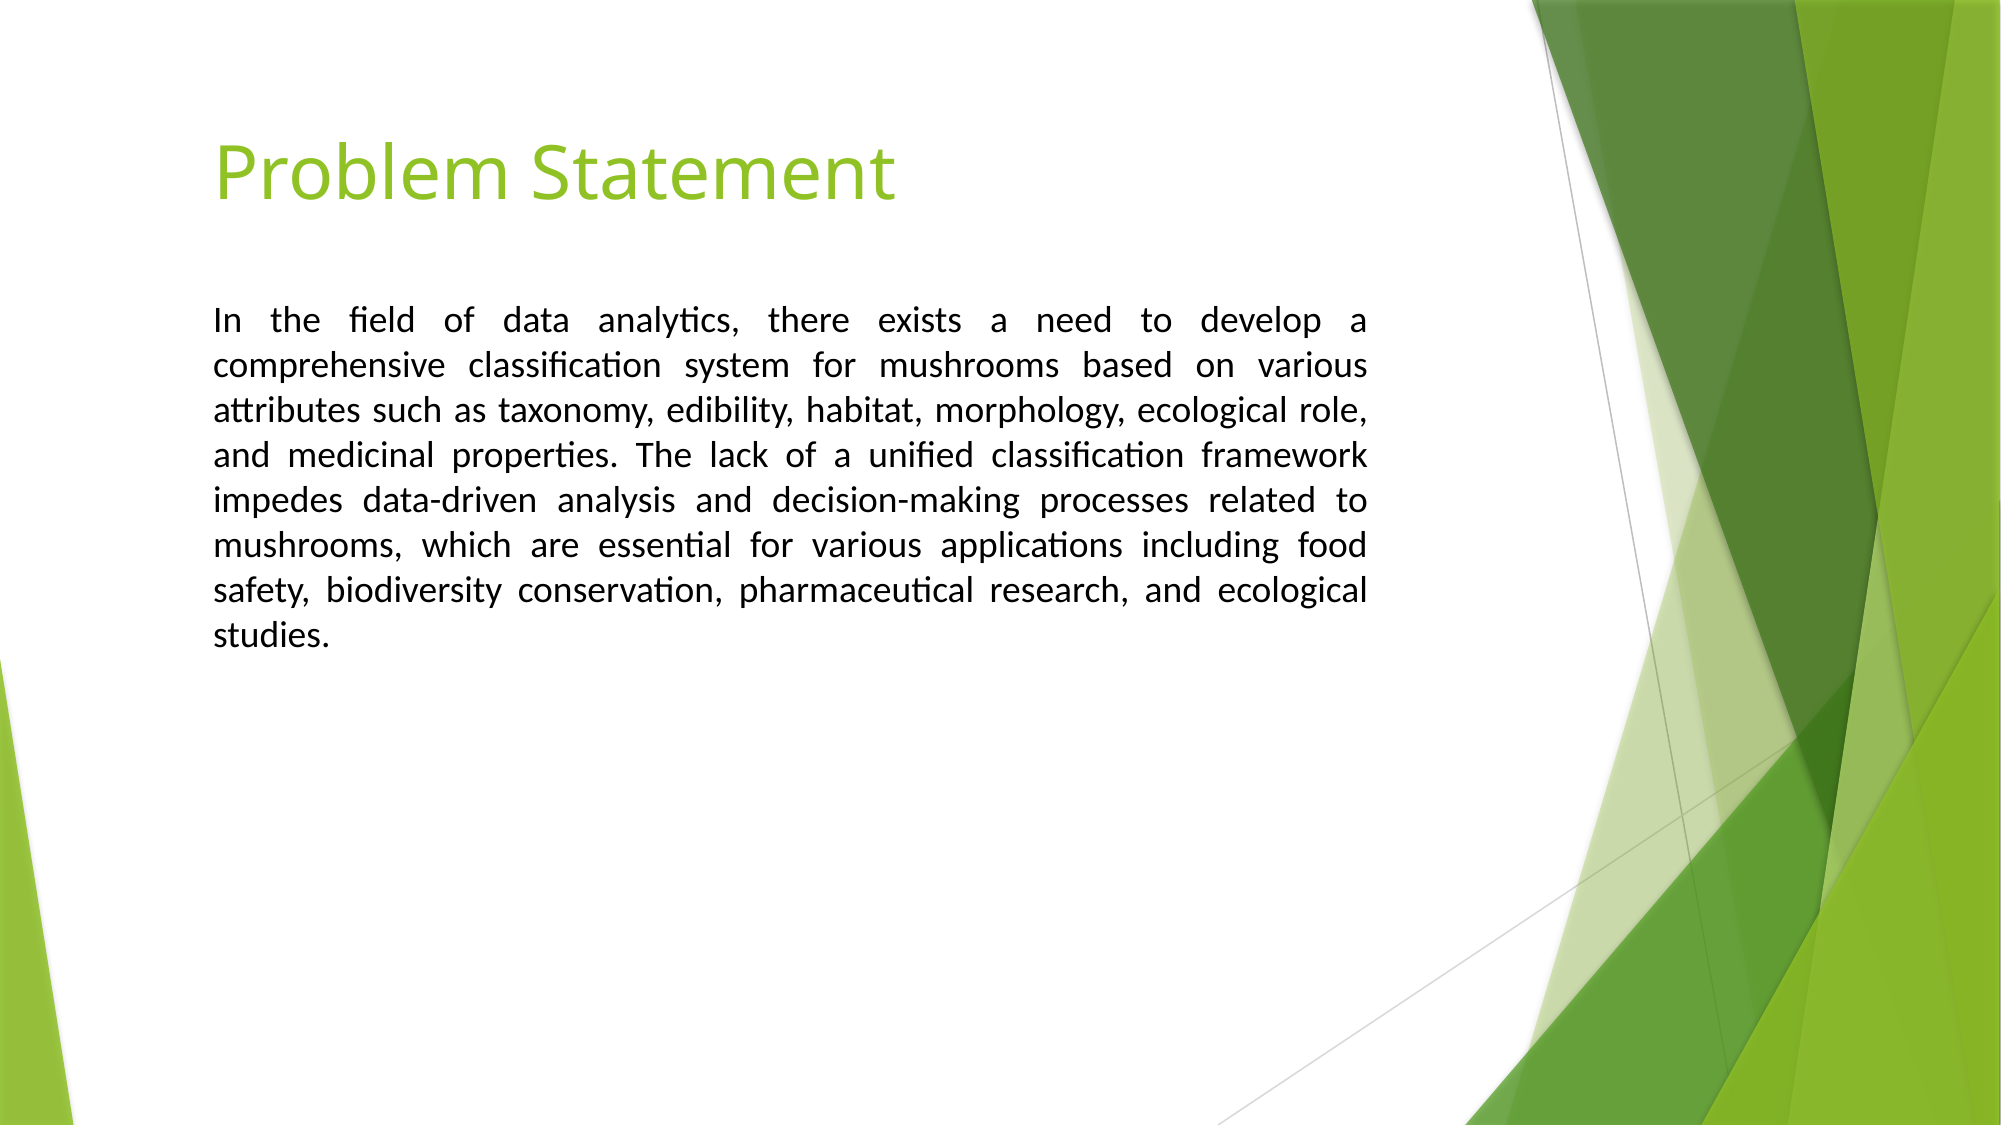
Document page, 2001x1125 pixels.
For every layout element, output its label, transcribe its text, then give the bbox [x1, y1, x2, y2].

text_box [29, 282, 946, 388]
title Problem Statement [198, 116, 1502, 243]
text_box In the field of data analytics, there exists a need to develop a comprehensive classification system for mushrooms based on various attributes such as taxonomy, edibility, habitat, morphology, ecological role, and medicinal properties. The lack of a unified classification framework impedes data-driven analysis and decision-making processes related to mushrooms, which are essential for various applications including food safety, biodiversity conservation, pharmaceutical research, and ecological studies. [198, 287, 1385, 663]
